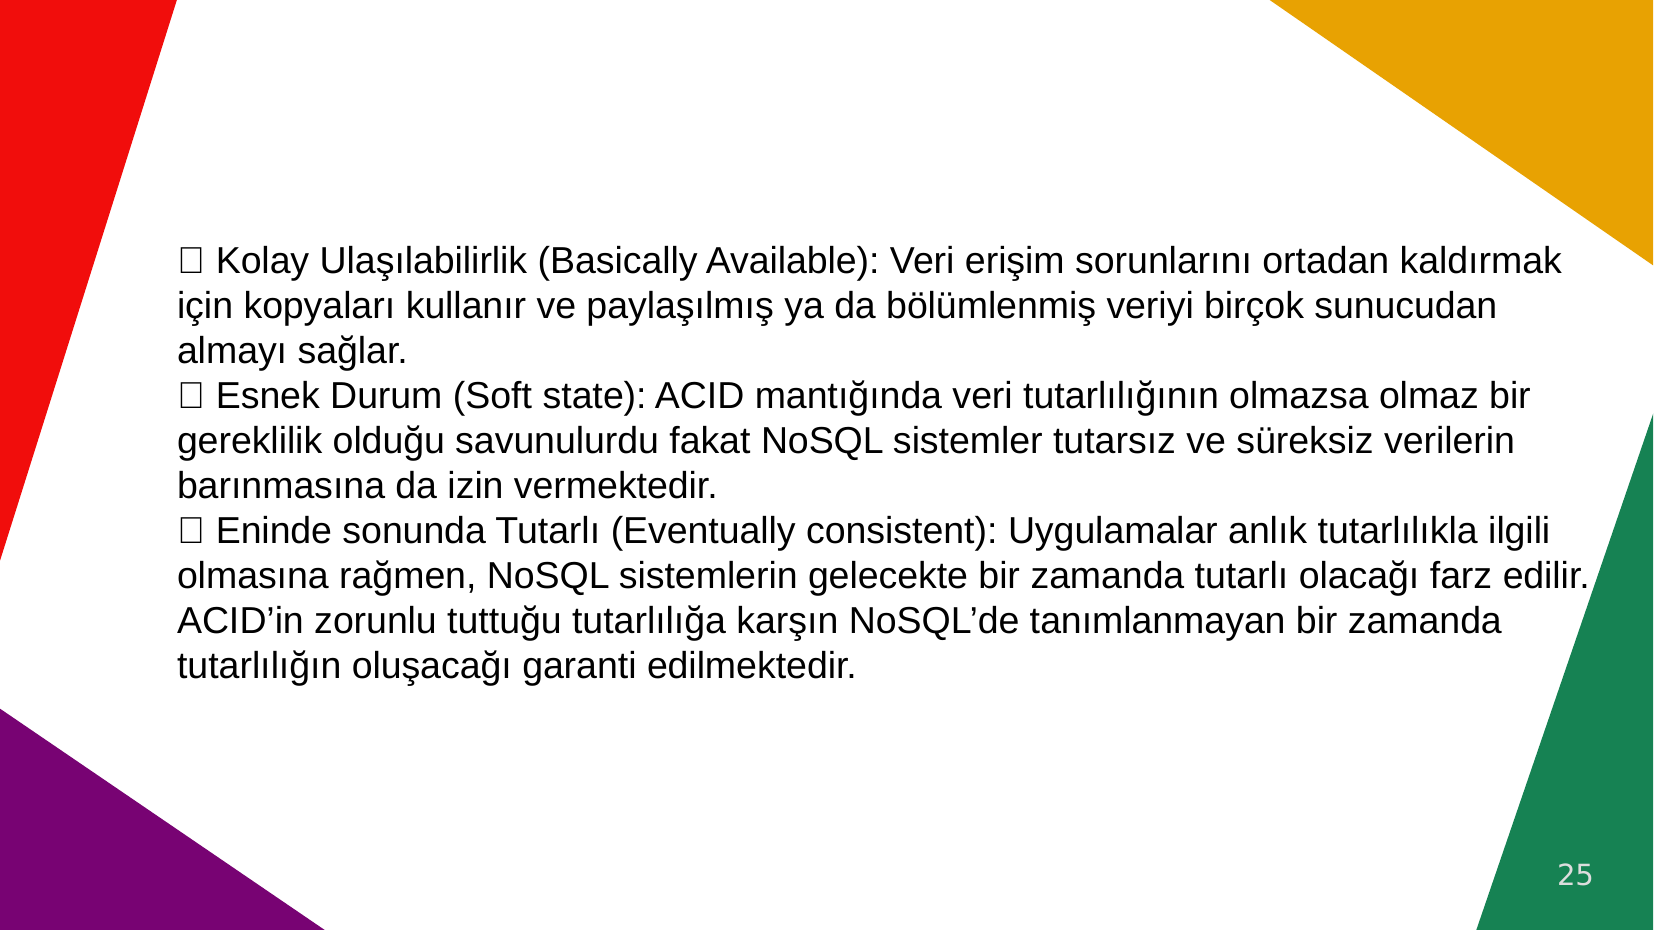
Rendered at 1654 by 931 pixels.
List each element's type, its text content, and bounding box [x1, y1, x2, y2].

list  Kolay Ulaşılabilirlik (Basically Available): Veri erişim sorunlarını ortadan kaldırmak için kopyaları kullanır ve paylaşılmış ya da bölümlenmiş veriyi birçok sunucudan almayı sağlar.  Esnek Durum (Soft state): ACID mantığında veri tutarlılığının olmazsa olmaz bir gereklilik olduğu savunulurdu fakat NoSQL sistemler tutarsız ve süreksiz verilerin barınmasına da izin vermektedir.  Eninde sonunda Tutarlı (Eventually consistent): Uygulamalar anlık tutarlılıkla ilgili olmasına rağmen, NoSQL sistemlerin gelecekte bir zamanda tutarlı olacağı farz edilir. ACID’in zorunlu tuttuğu tutarlılığa karşın NoSQL’de tanımlanmayan bir zamanda tutarlılığın oluşacağı garanti edilmektedir. [177, 236, 1595, 827]
slide_number 25 [1210, 856, 1595, 916]
